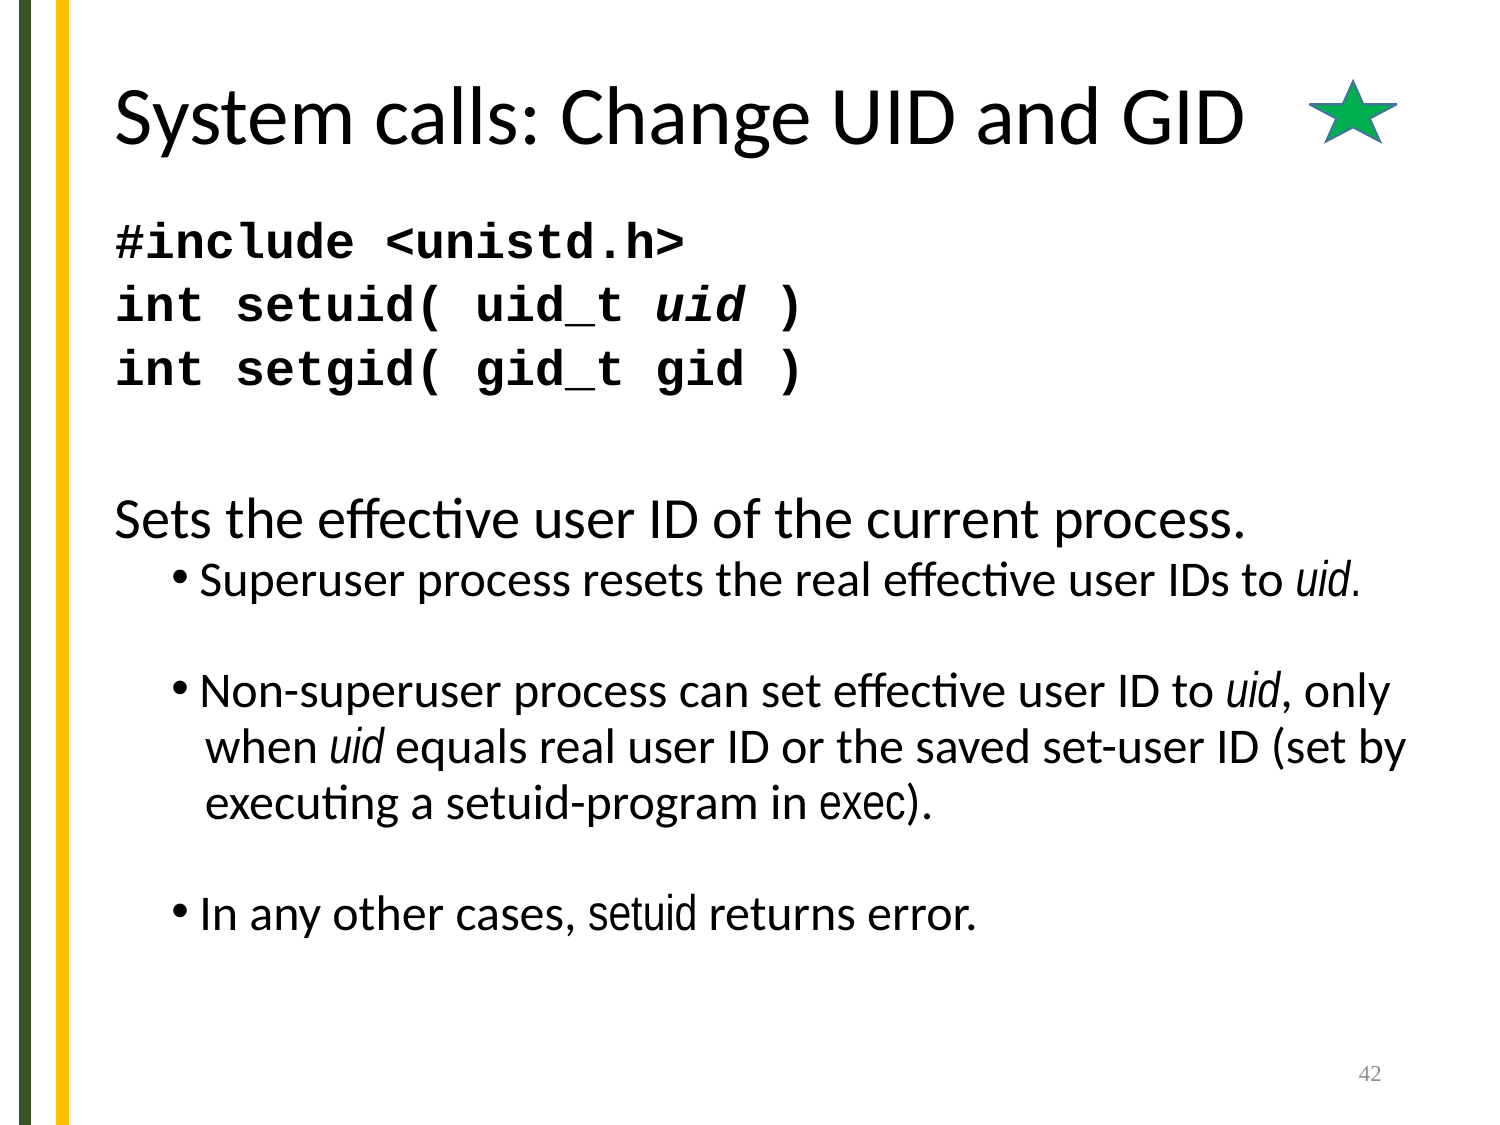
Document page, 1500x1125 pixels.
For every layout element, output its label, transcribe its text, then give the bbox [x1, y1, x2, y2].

list #include <unistd.h> int setuid( uid_t uid ) int setgid( gid_t gid ) Sets the effective user ID of the current process. Superuser process resets the real effective user IDs to uid. Non-superuser process can set effective user ID to uid, only when uid equals real user ID or the saved set-user ID (set by executing a setuid-program in exec). In any other cases, setuid returns error. [99, 212, 1500, 1025]
slide_number 42 [1059, 1042, 1397, 1103]
title System calls: Change UID and GID [99, 0, 1426, 212]
text_box [1308, 78, 1398, 144]
